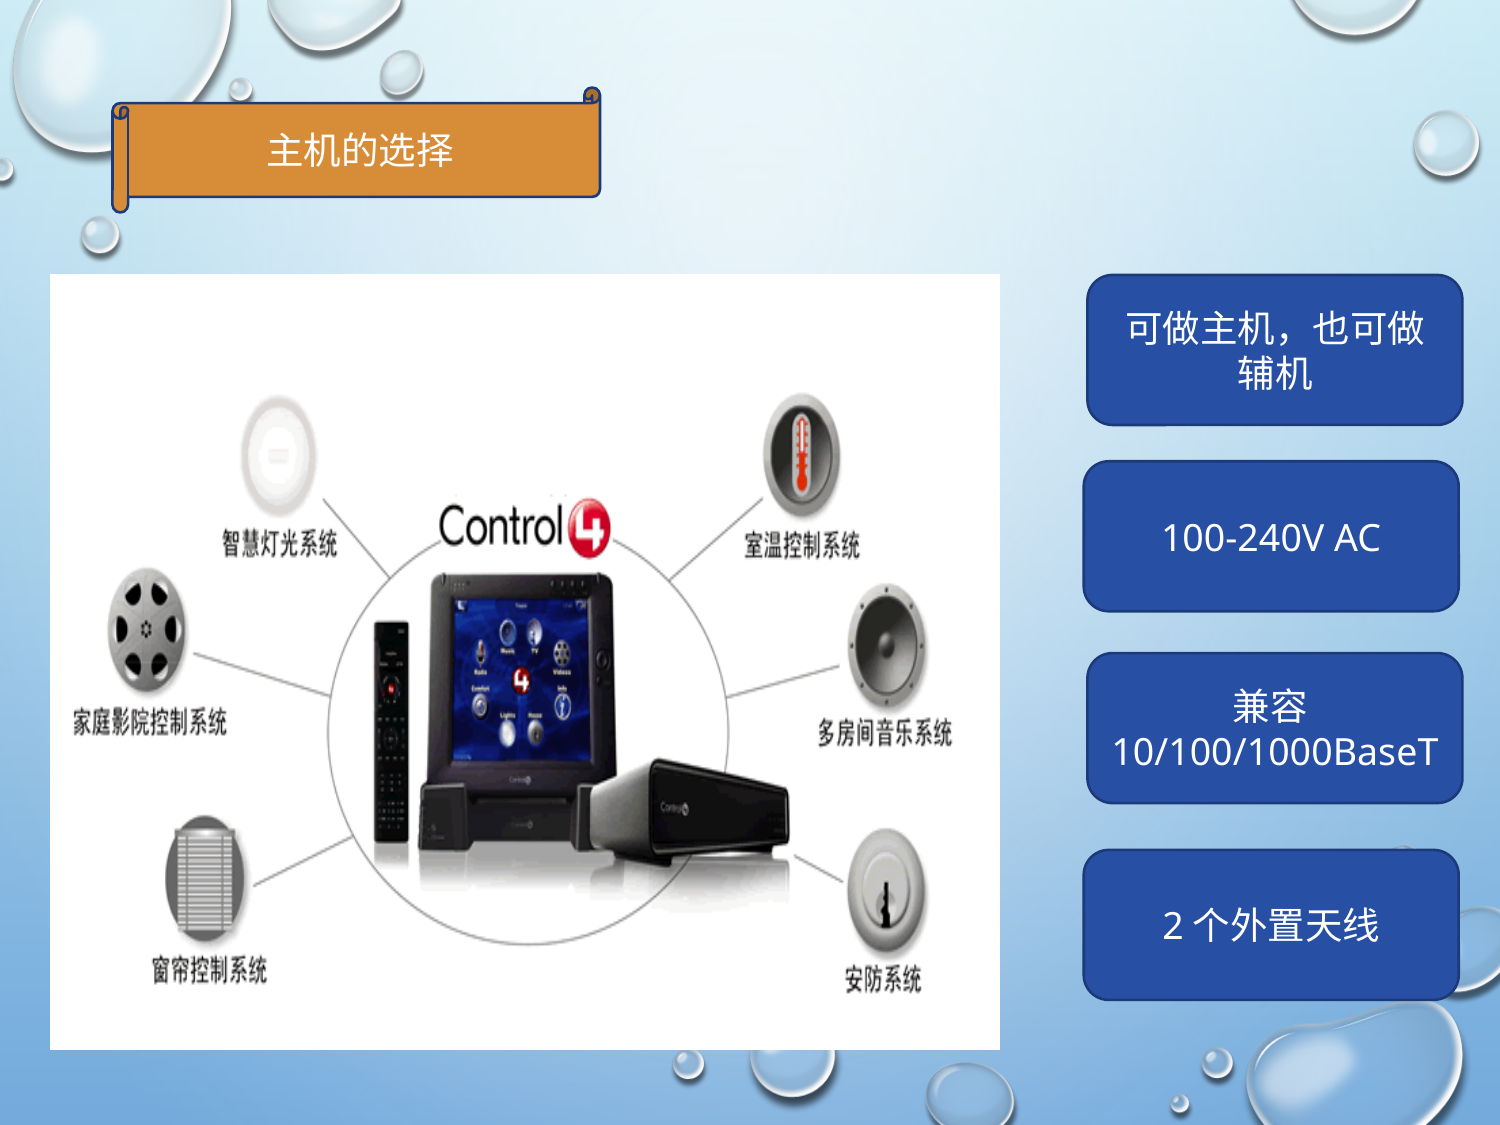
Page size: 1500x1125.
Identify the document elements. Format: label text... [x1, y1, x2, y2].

text_box 兼容10/100/1000BaseT [1086, 651, 1464, 805]
picture [0, 0, 1500, 1125]
text_box 可做主机，也可做辅机 [1086, 273, 1464, 427]
text_box 2个外置天线 [1082, 848, 1461, 1002]
text_box 主机的选择 [111, 86, 602, 214]
text_box 100-240V AC [1082, 459, 1461, 613]
